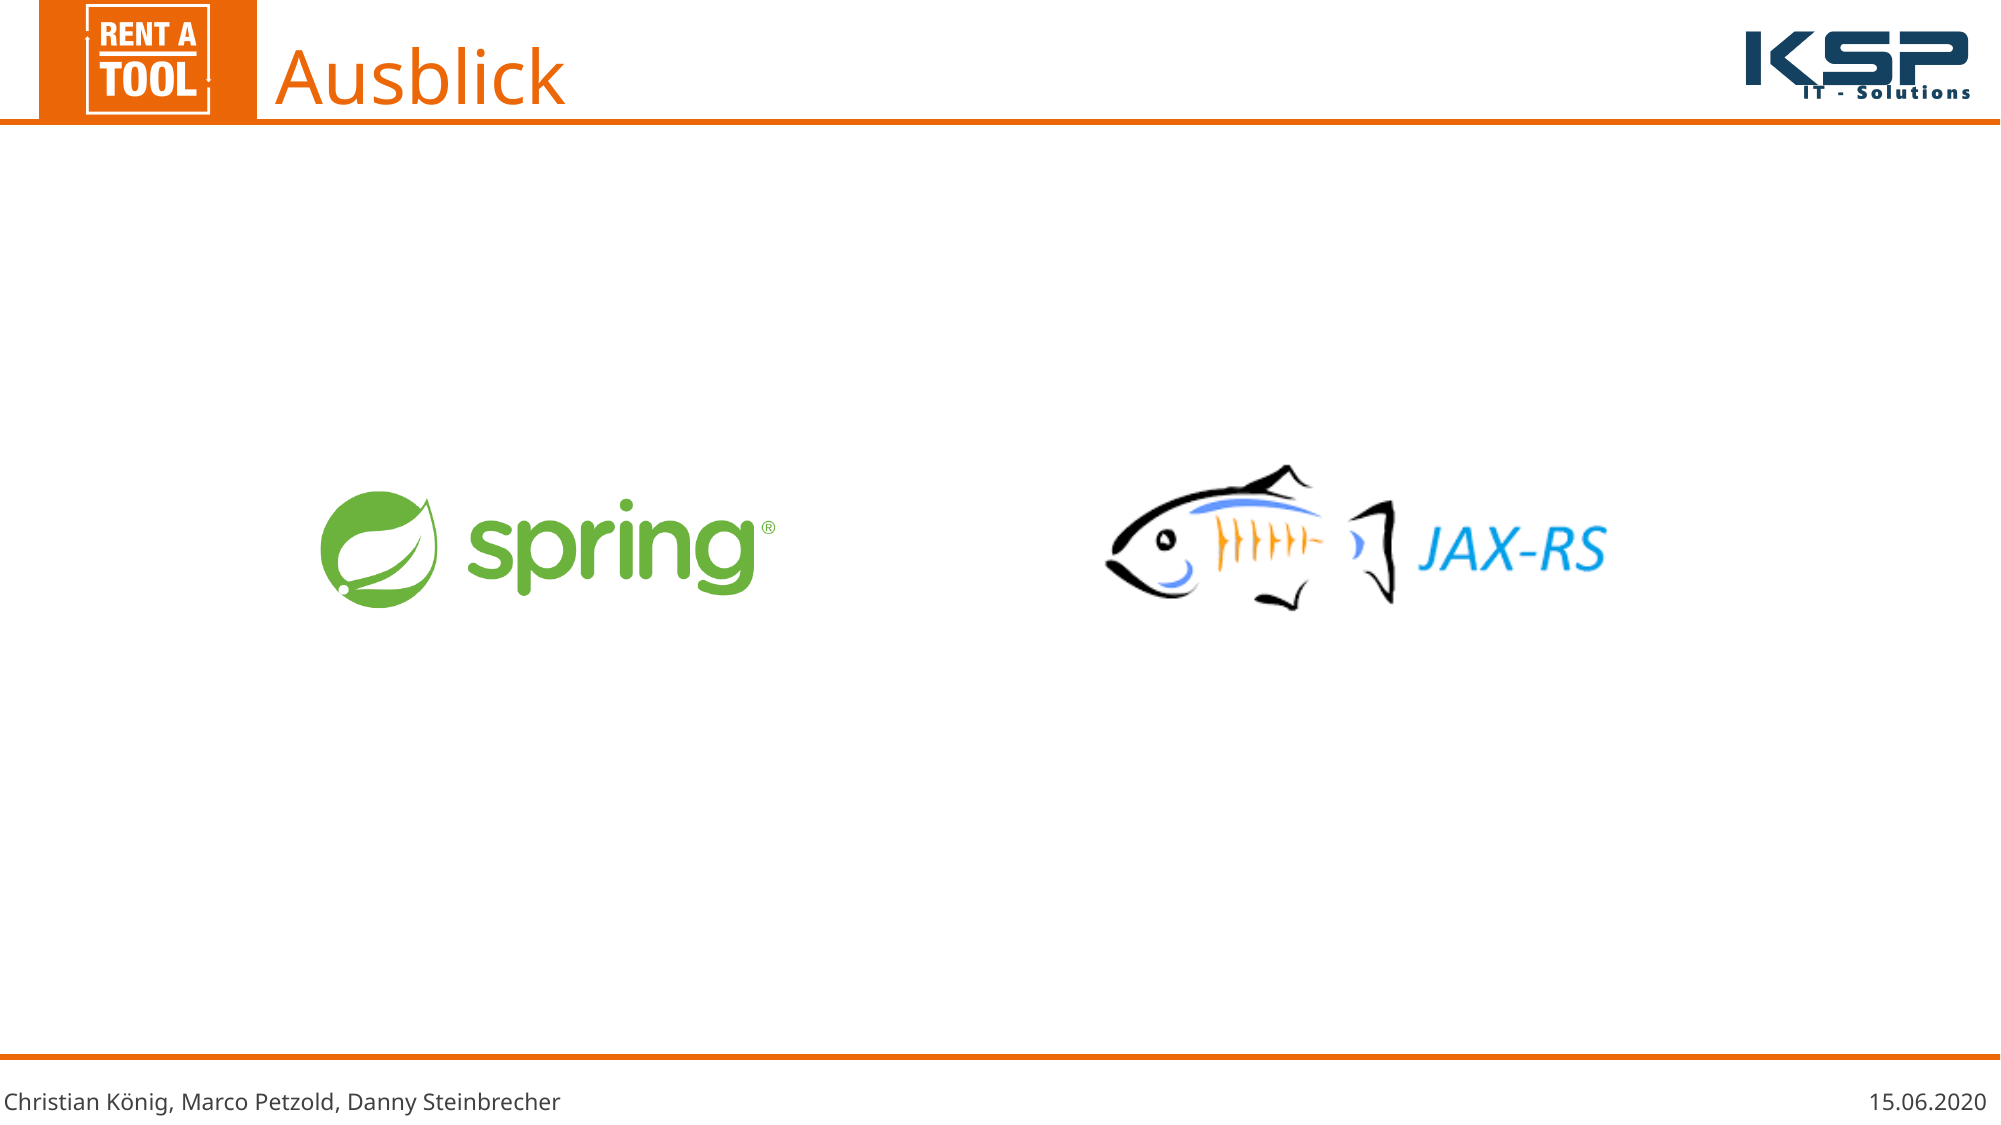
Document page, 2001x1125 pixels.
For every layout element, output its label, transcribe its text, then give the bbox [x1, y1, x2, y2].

picture [39, 0, 257, 122]
picture [153, 352, 941, 746]
picture [1085, 404, 1640, 694]
text_box Ausblick [260, 17, 1429, 155]
picture [1724, 14, 2000, 122]
